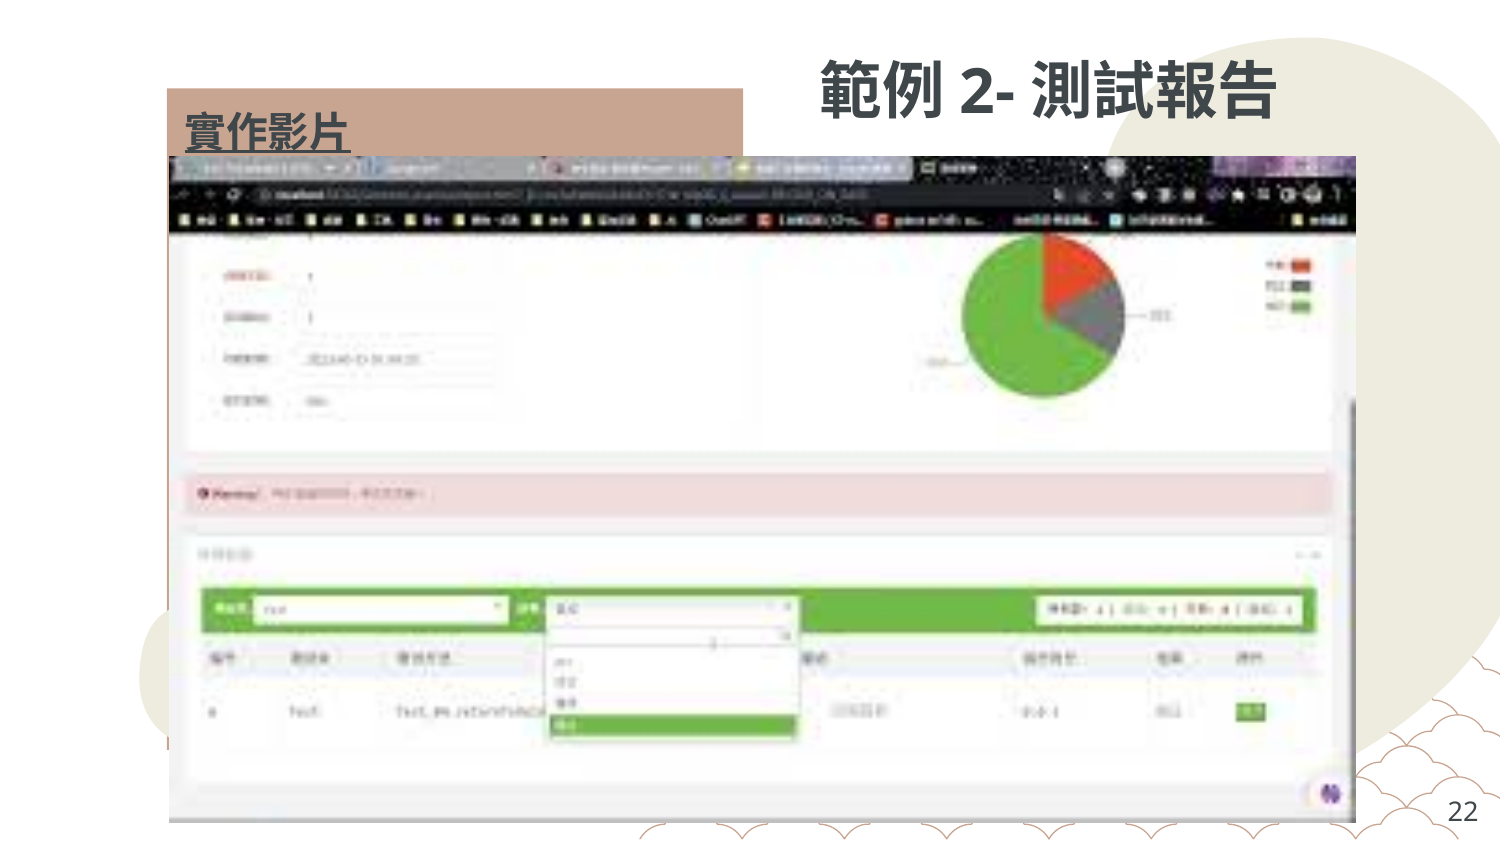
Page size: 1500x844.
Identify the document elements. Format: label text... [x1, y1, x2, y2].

text_box 範例2-測試報告 [804, 35, 1430, 141]
text_box 實作影片 [169, 90, 662, 155]
slide_number ‹#› [1403, 779, 1494, 844]
picture [169, 155, 1356, 824]
